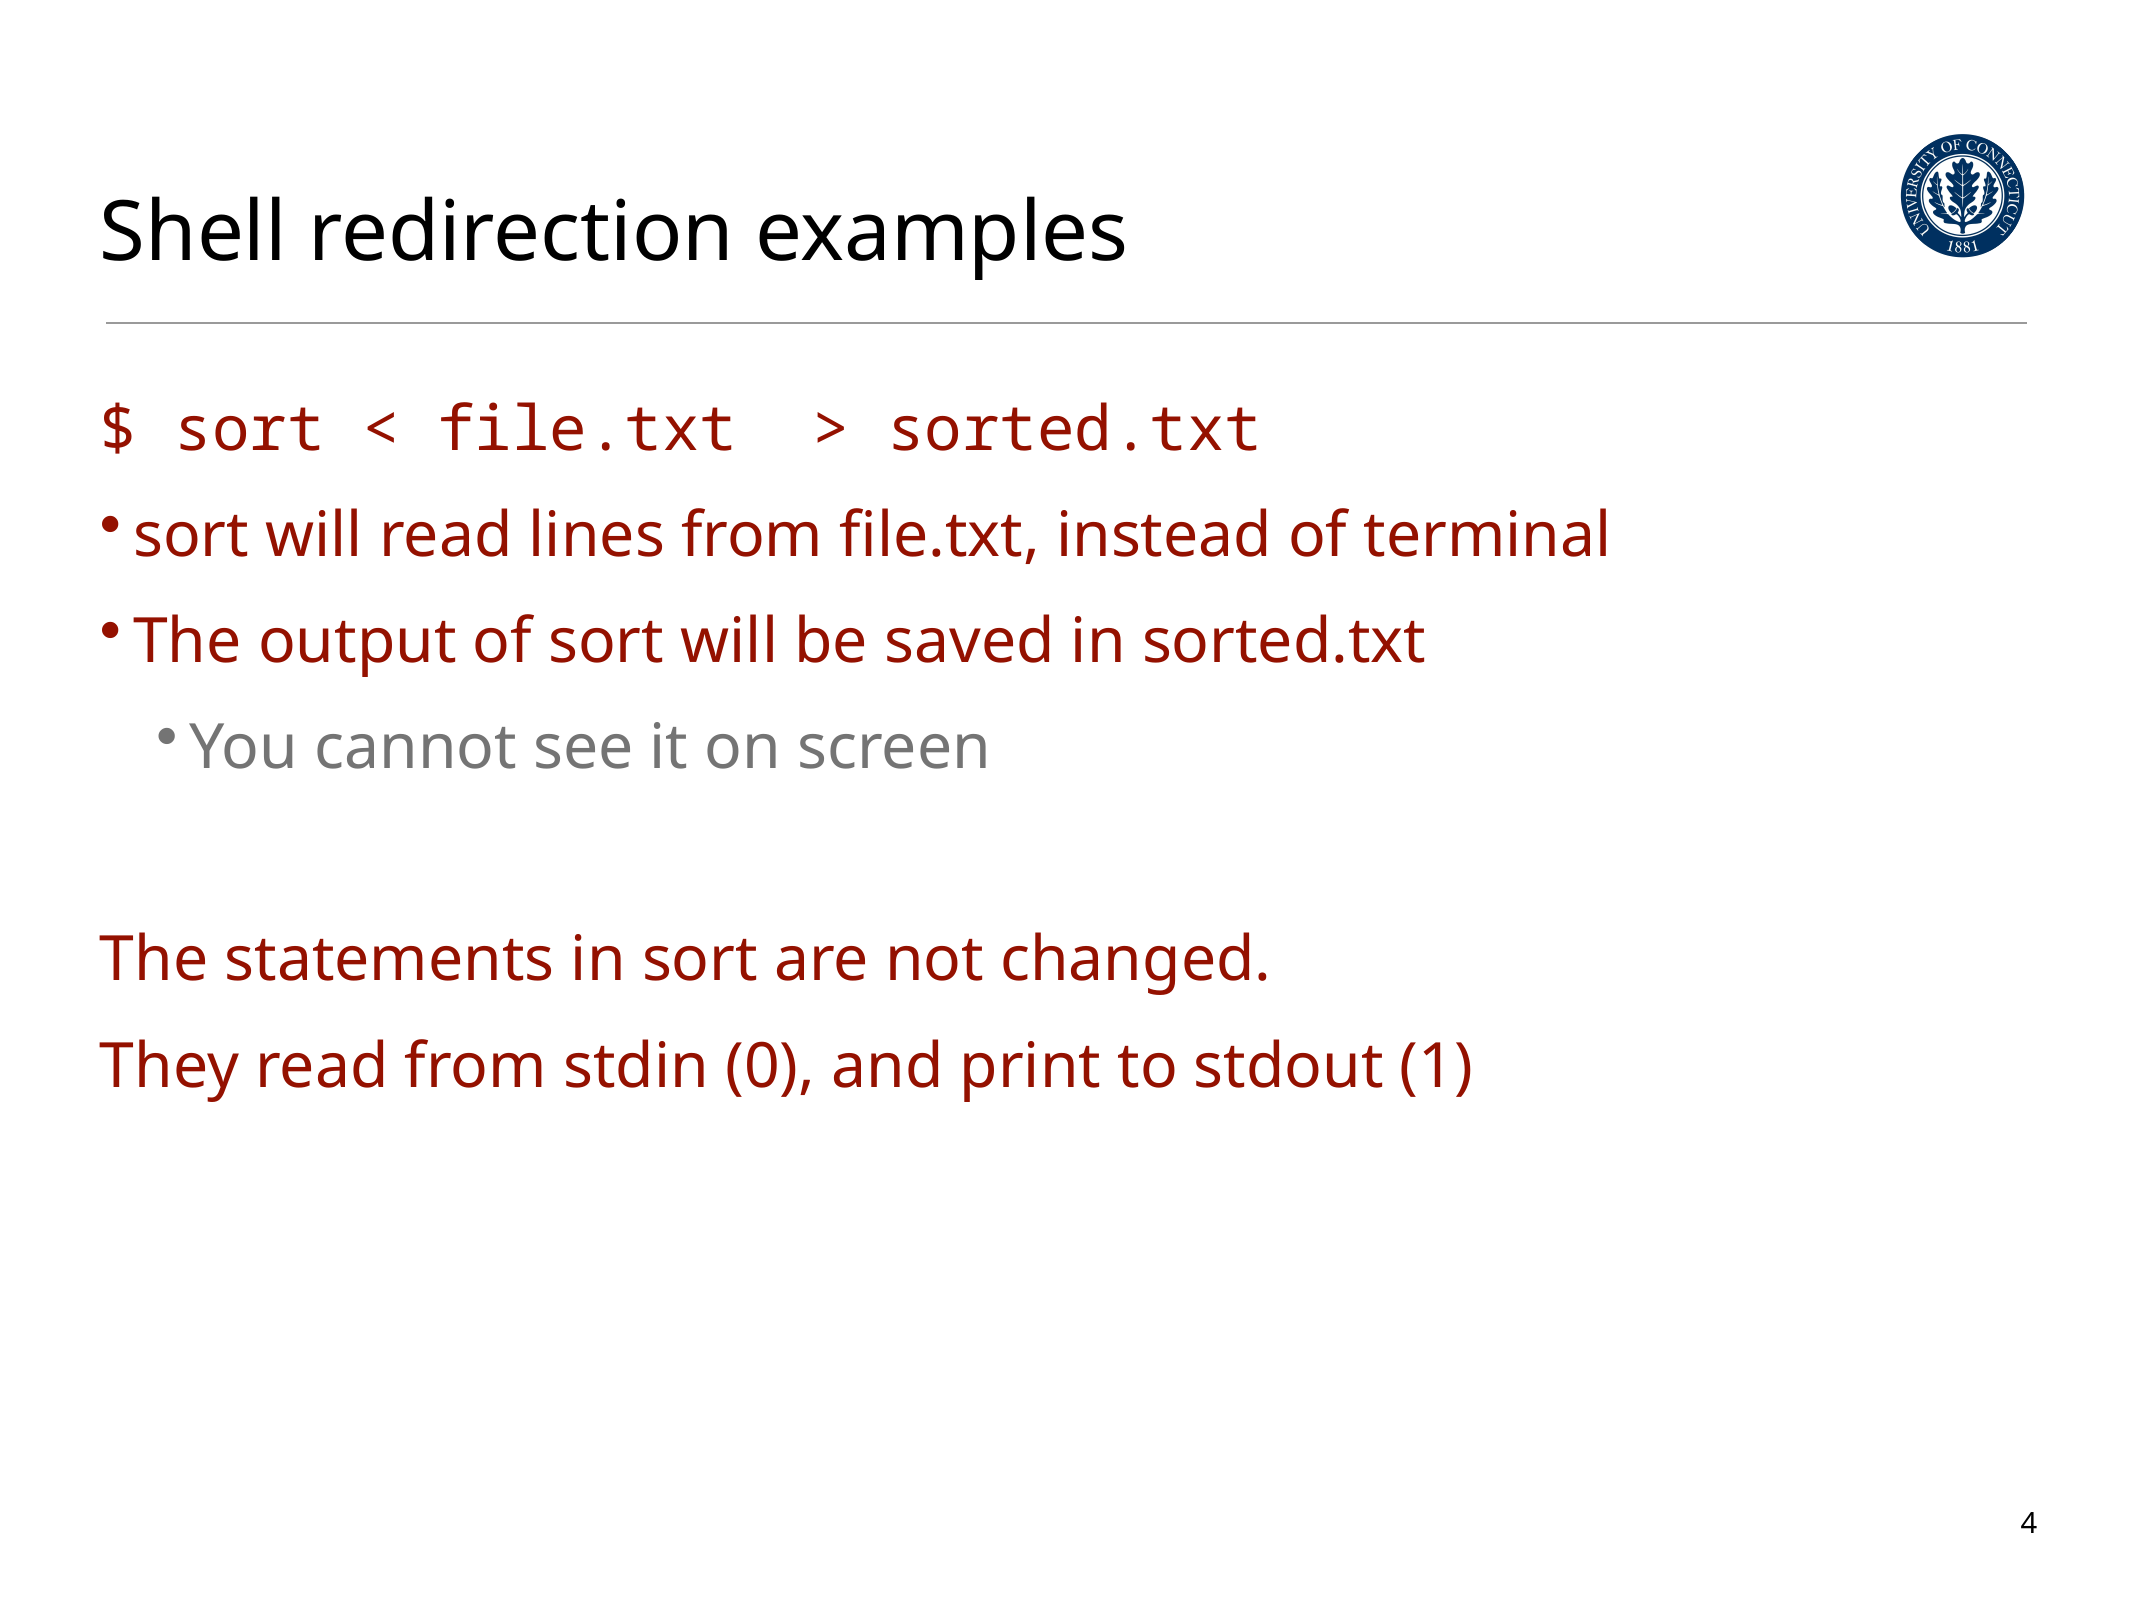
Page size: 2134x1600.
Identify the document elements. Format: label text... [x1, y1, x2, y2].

list $ sort < file.txt > sorted.txt sort will read lines from file.txt, instead of terminal The output of sort will be saved in sorted.txt You cannot see it on screen The statements in sort are not changed. They read from stdin (0), and print to stdout (1) [93, 380, 2041, 1459]
title Shell redirection examples [93, 53, 2041, 284]
picture [1900, 133, 2025, 259]
slide_number 4 [1996, 1497, 2045, 1544]
